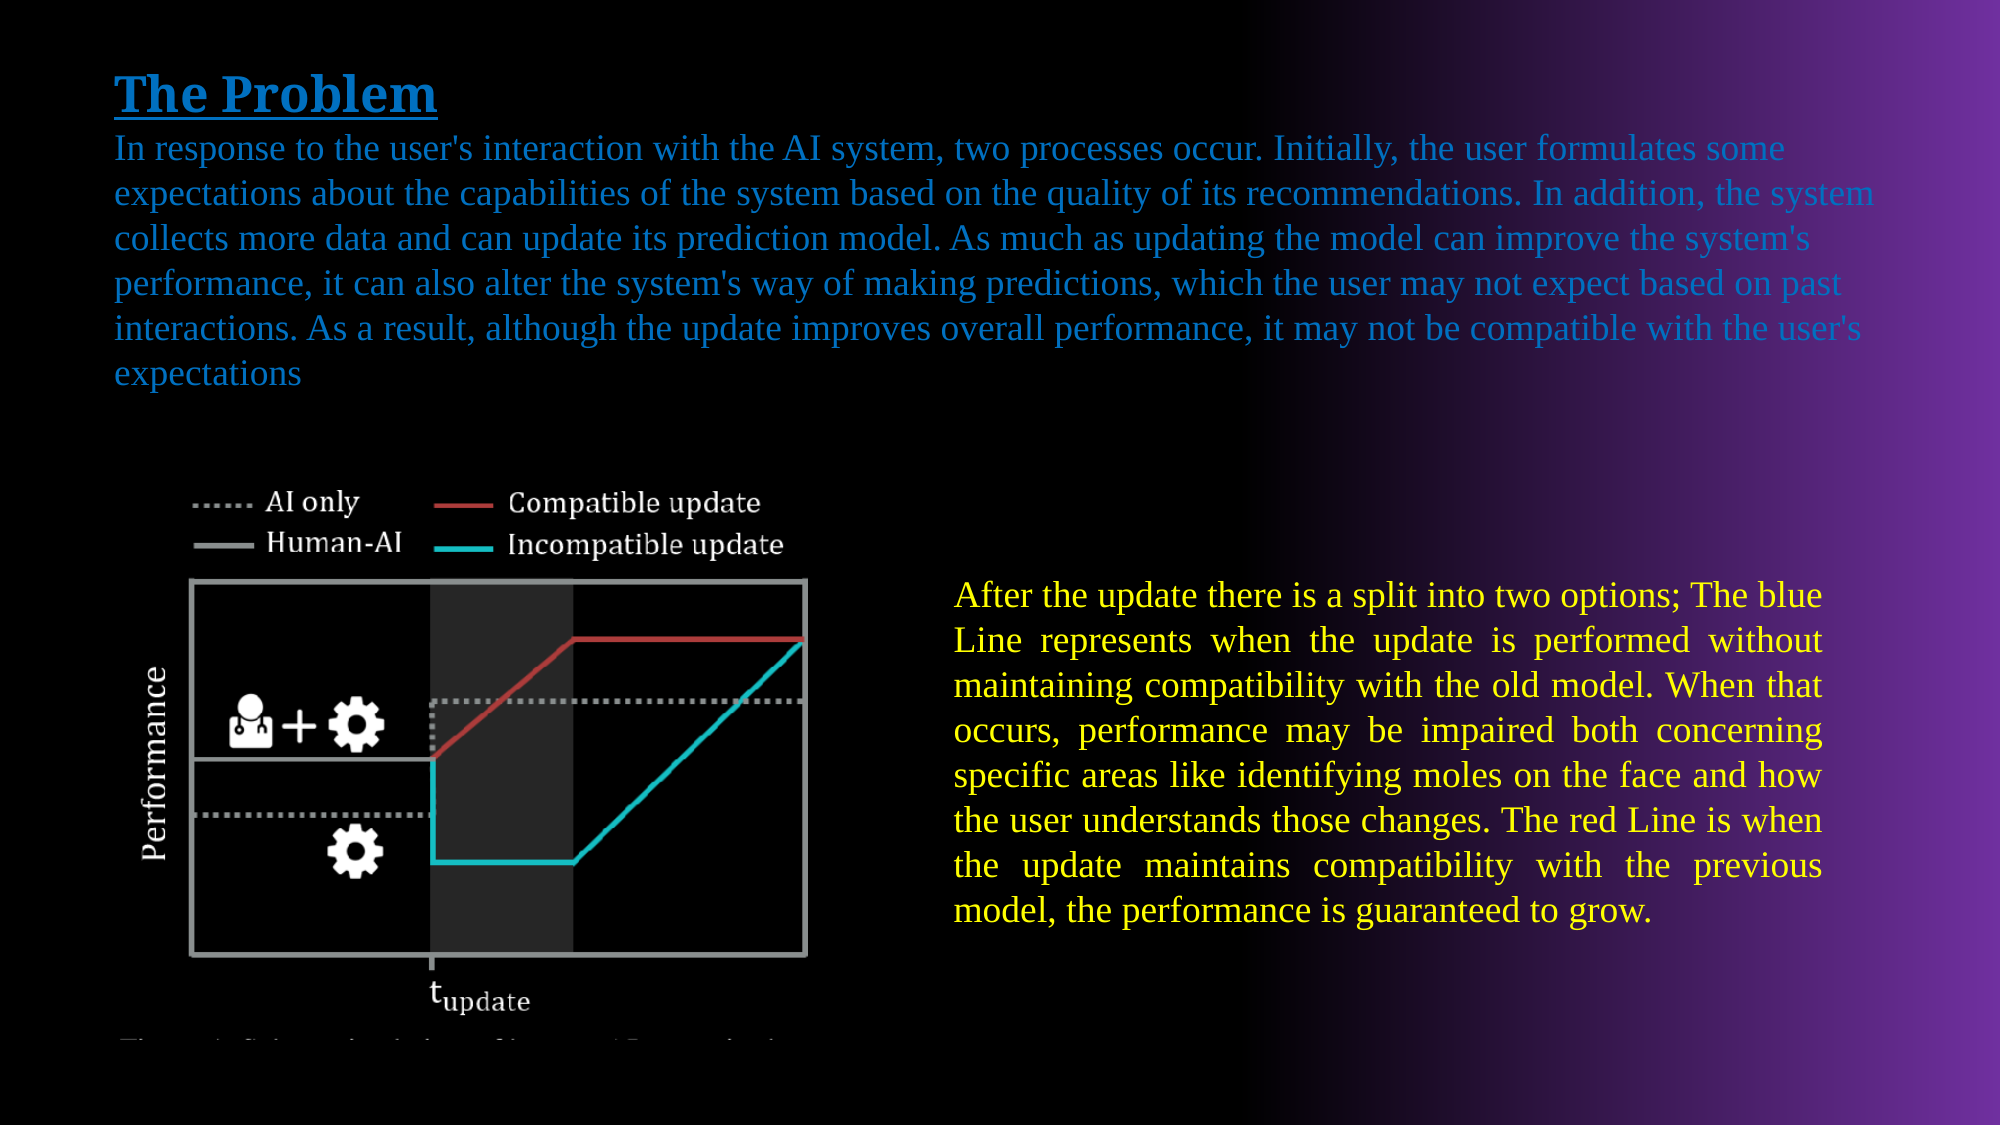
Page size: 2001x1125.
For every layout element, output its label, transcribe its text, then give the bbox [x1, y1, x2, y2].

picture [120, 490, 808, 1040]
text_box After the update there is a split into two options; The blue Line represents when the update is performed without maintaining compatibility with the old model. When that occurs, performance may be impaired both concerning specific areas like identifying moles on the face and how the user understands those changes. The red Line is when the update maintains compatibility with the previous model, the performance is guaranteed to grow. [938, 562, 1839, 1058]
text_box The Problem In response to the user's interaction with the AI system, two processes occur. Initially, the user formulates some expectations about the capabilities of the system based on the quality of its recommendations. In addition, the system collects more data and can update its prediction model. As much as updating the model can improve the system's performance, it can also alter the system's way of making predictions, which the user may not expect based on past interactions. As a result, although the update improves overall performance, it may not be compatible with the user's expectations [99, 55, 2000, 446]
